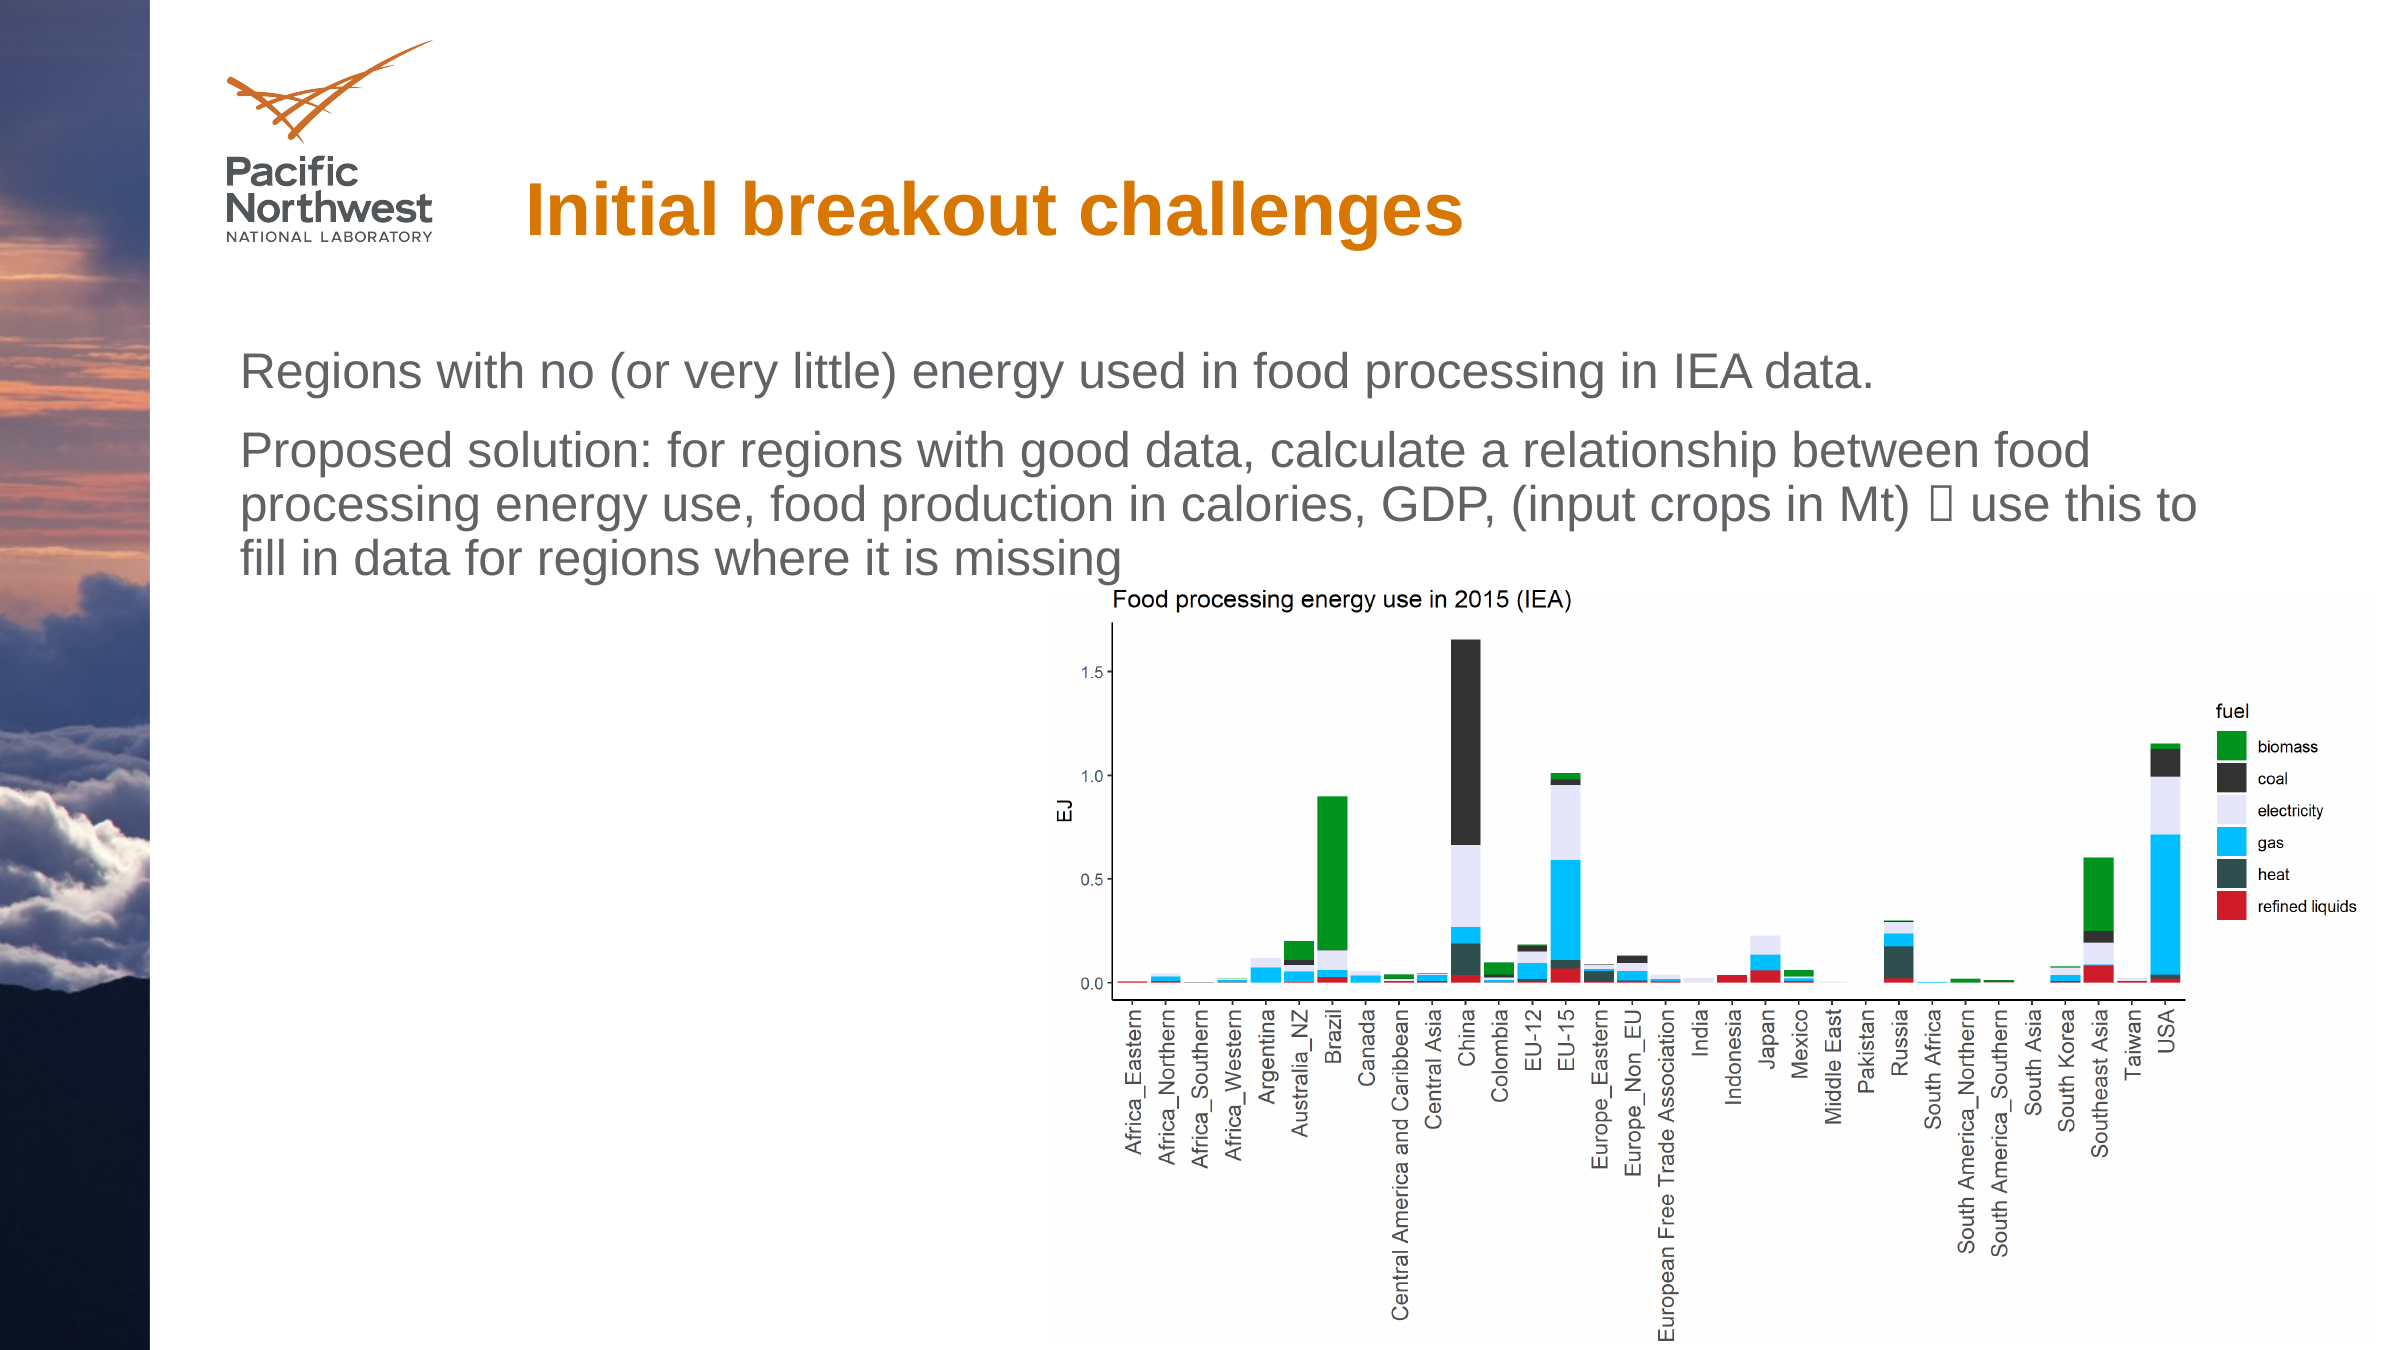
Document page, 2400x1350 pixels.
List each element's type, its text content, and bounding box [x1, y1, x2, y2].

picture [0, 0, 149, 1350]
list Regions with no (or very little) energy used in food processing in IEA data. Proposed solution: for regions with good data, calculate a relationship between food processing energy use, food production in calories, GDP, (input crops in Mt)  use this to fill in data for regions where it is missing [225, 337, 2225, 1238]
picture [225, 38, 435, 244]
title Initial breakout challenges [525, 44, 2325, 260]
picture [1046, 590, 2377, 1348]
